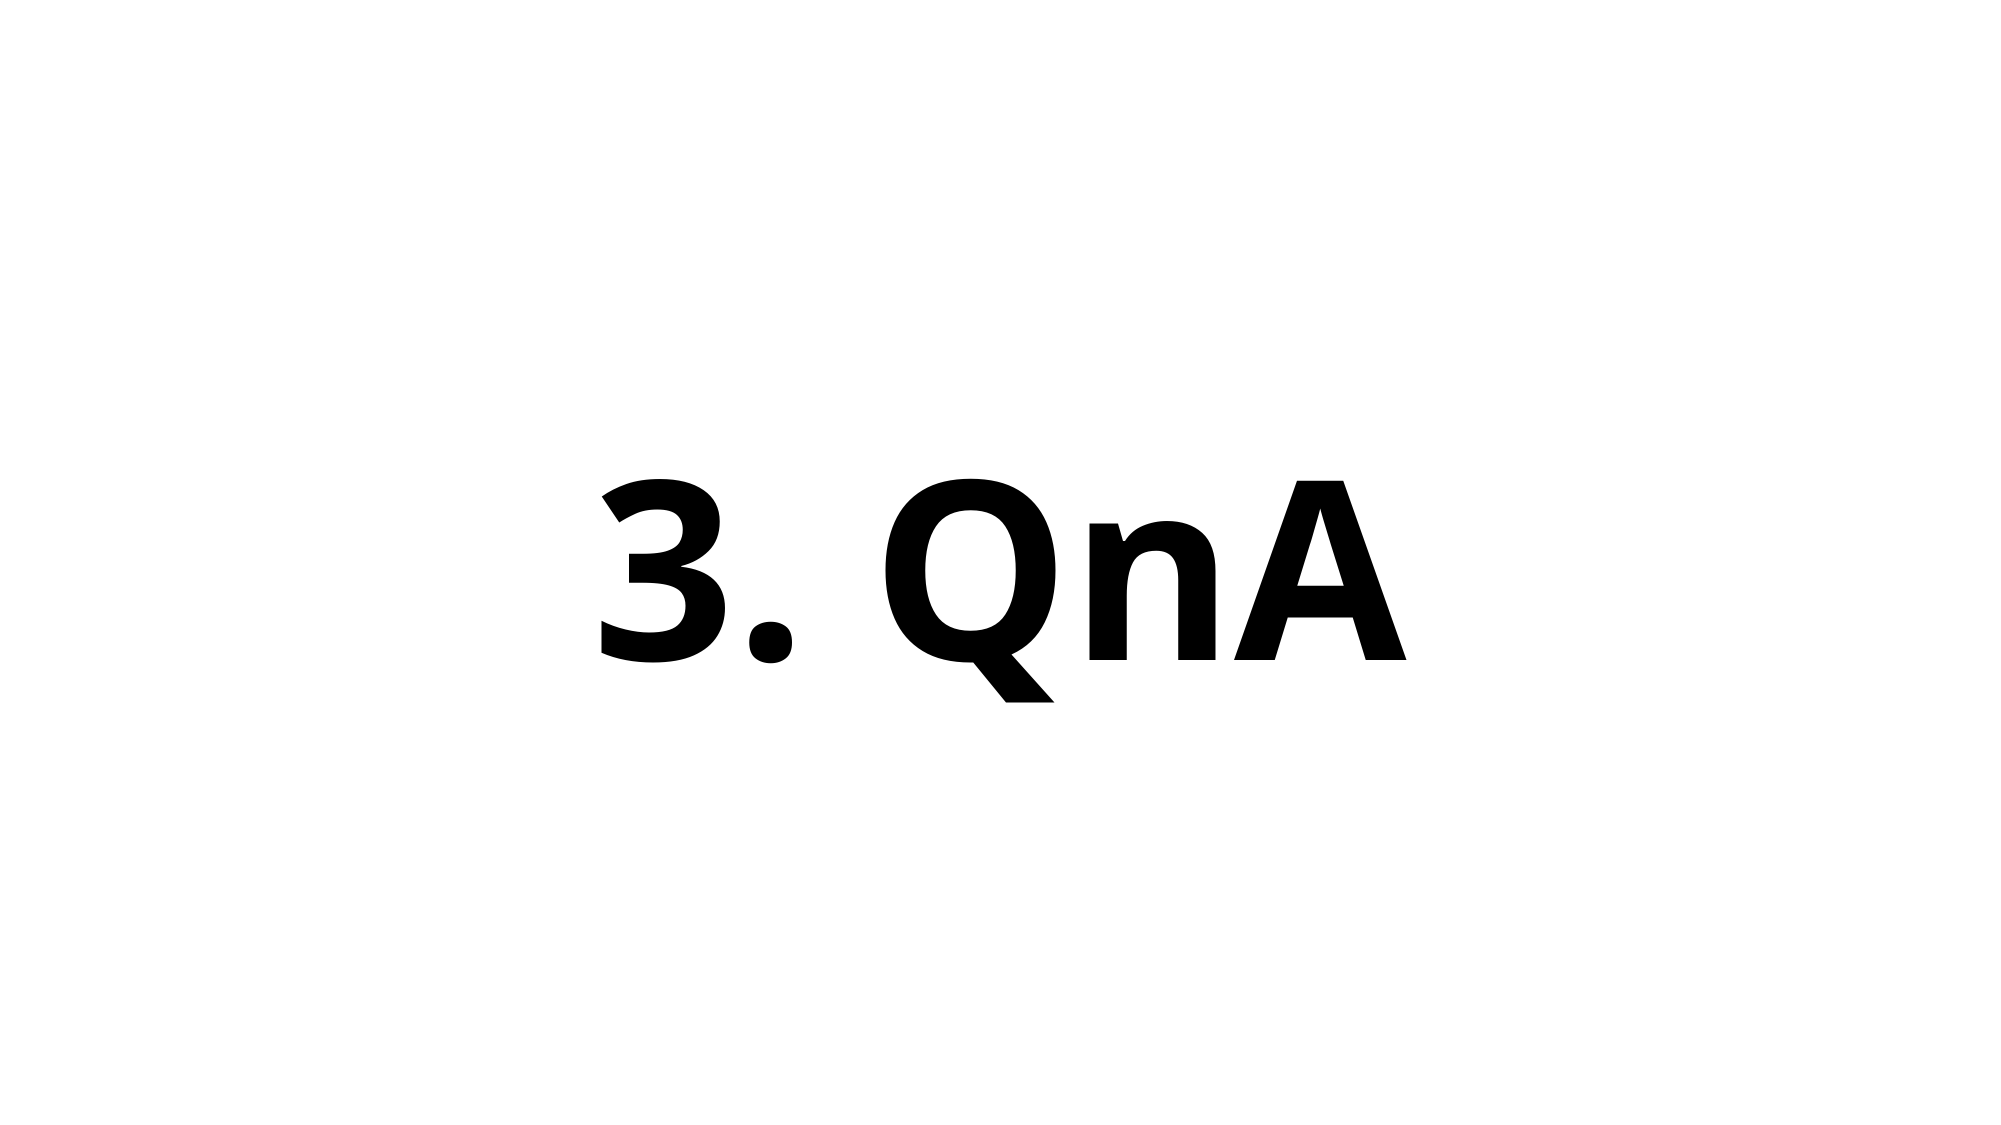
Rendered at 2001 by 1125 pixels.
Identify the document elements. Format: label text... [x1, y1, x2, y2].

text_box 3. QnA [577, 403, 1423, 719]
